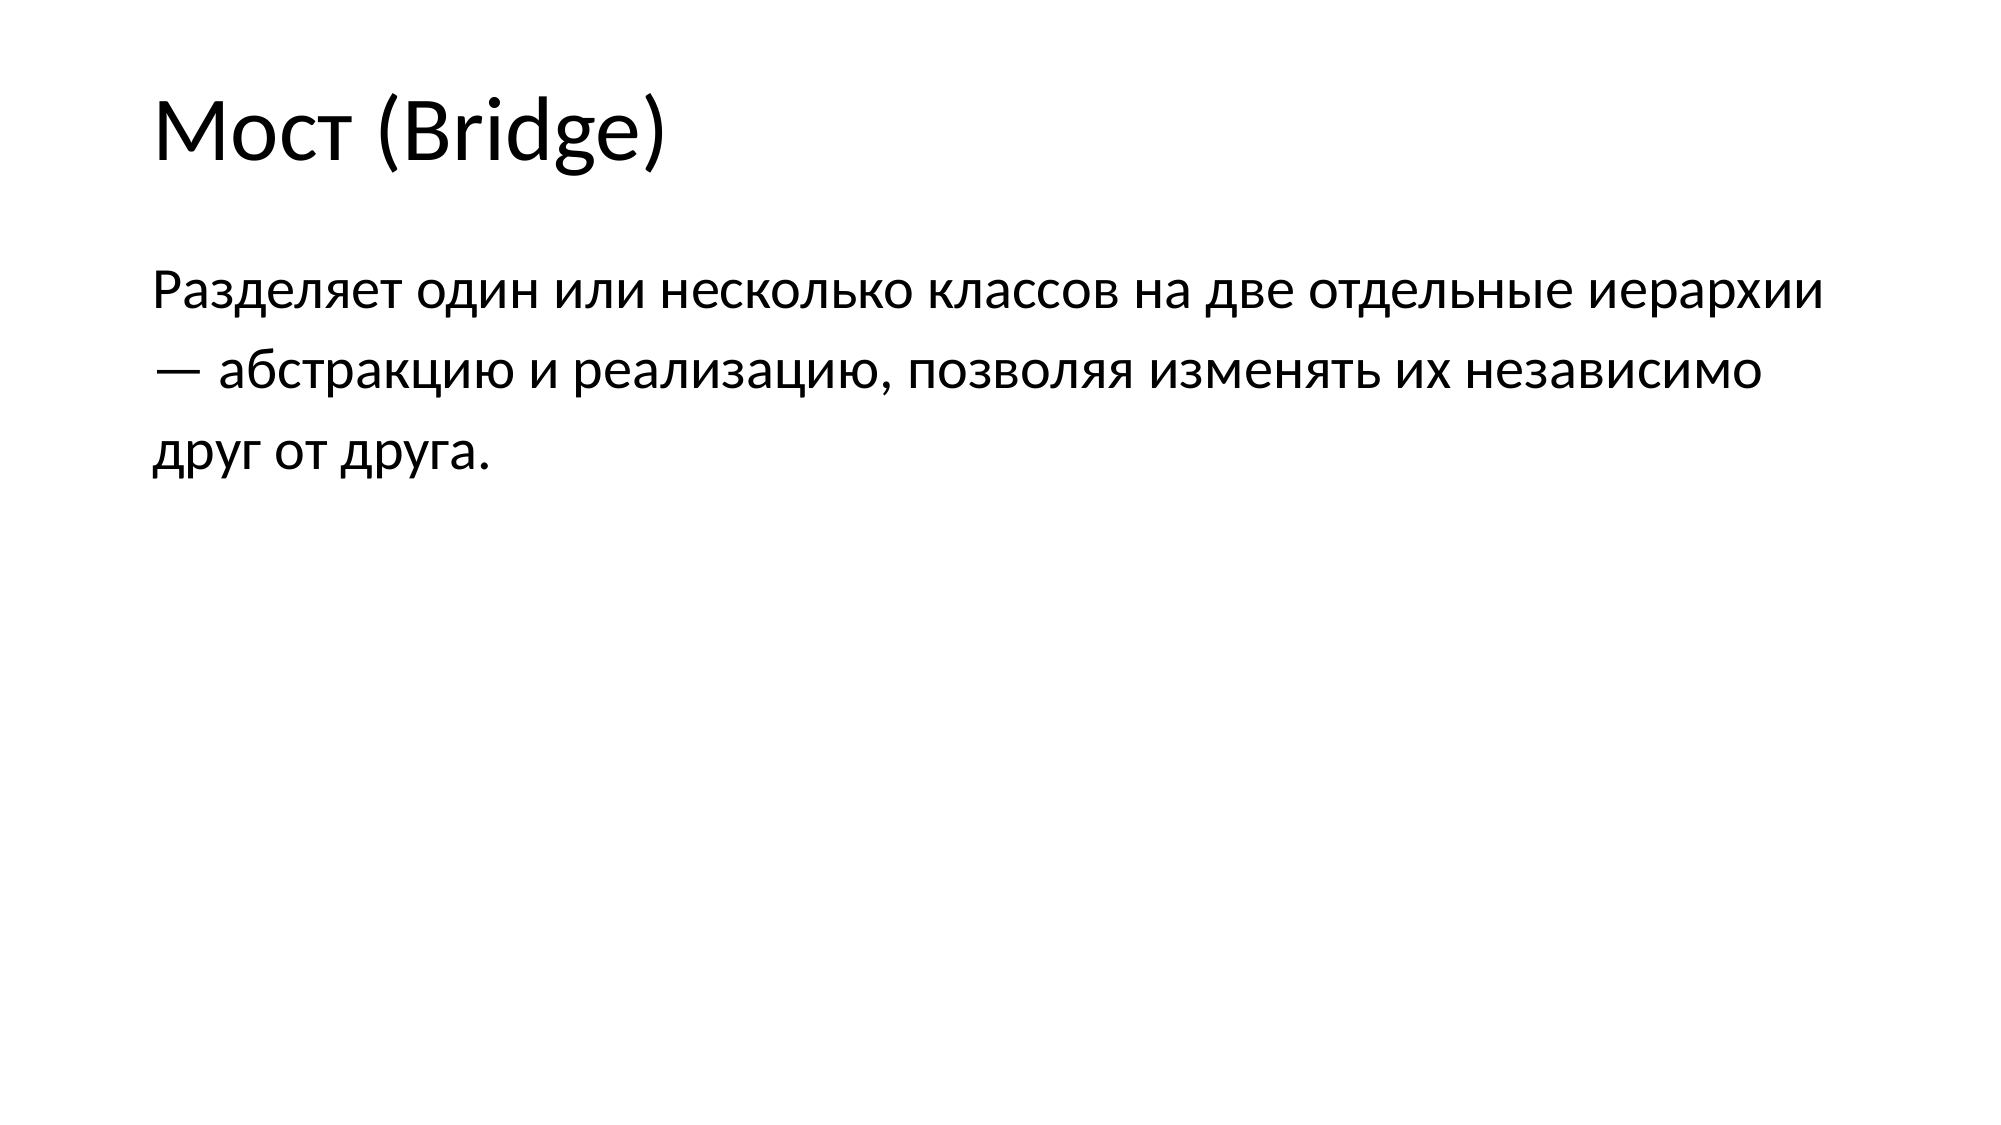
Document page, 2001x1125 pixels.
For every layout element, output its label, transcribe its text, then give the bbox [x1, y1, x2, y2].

text_box Мост (Bridge) [137, 59, 1863, 202]
text_box Разделяет один или несколько классов на две отдельные иерархии — абстракцию и реализацию, позволяя изменять их независимо друг от друга. [137, 232, 1863, 1048]
